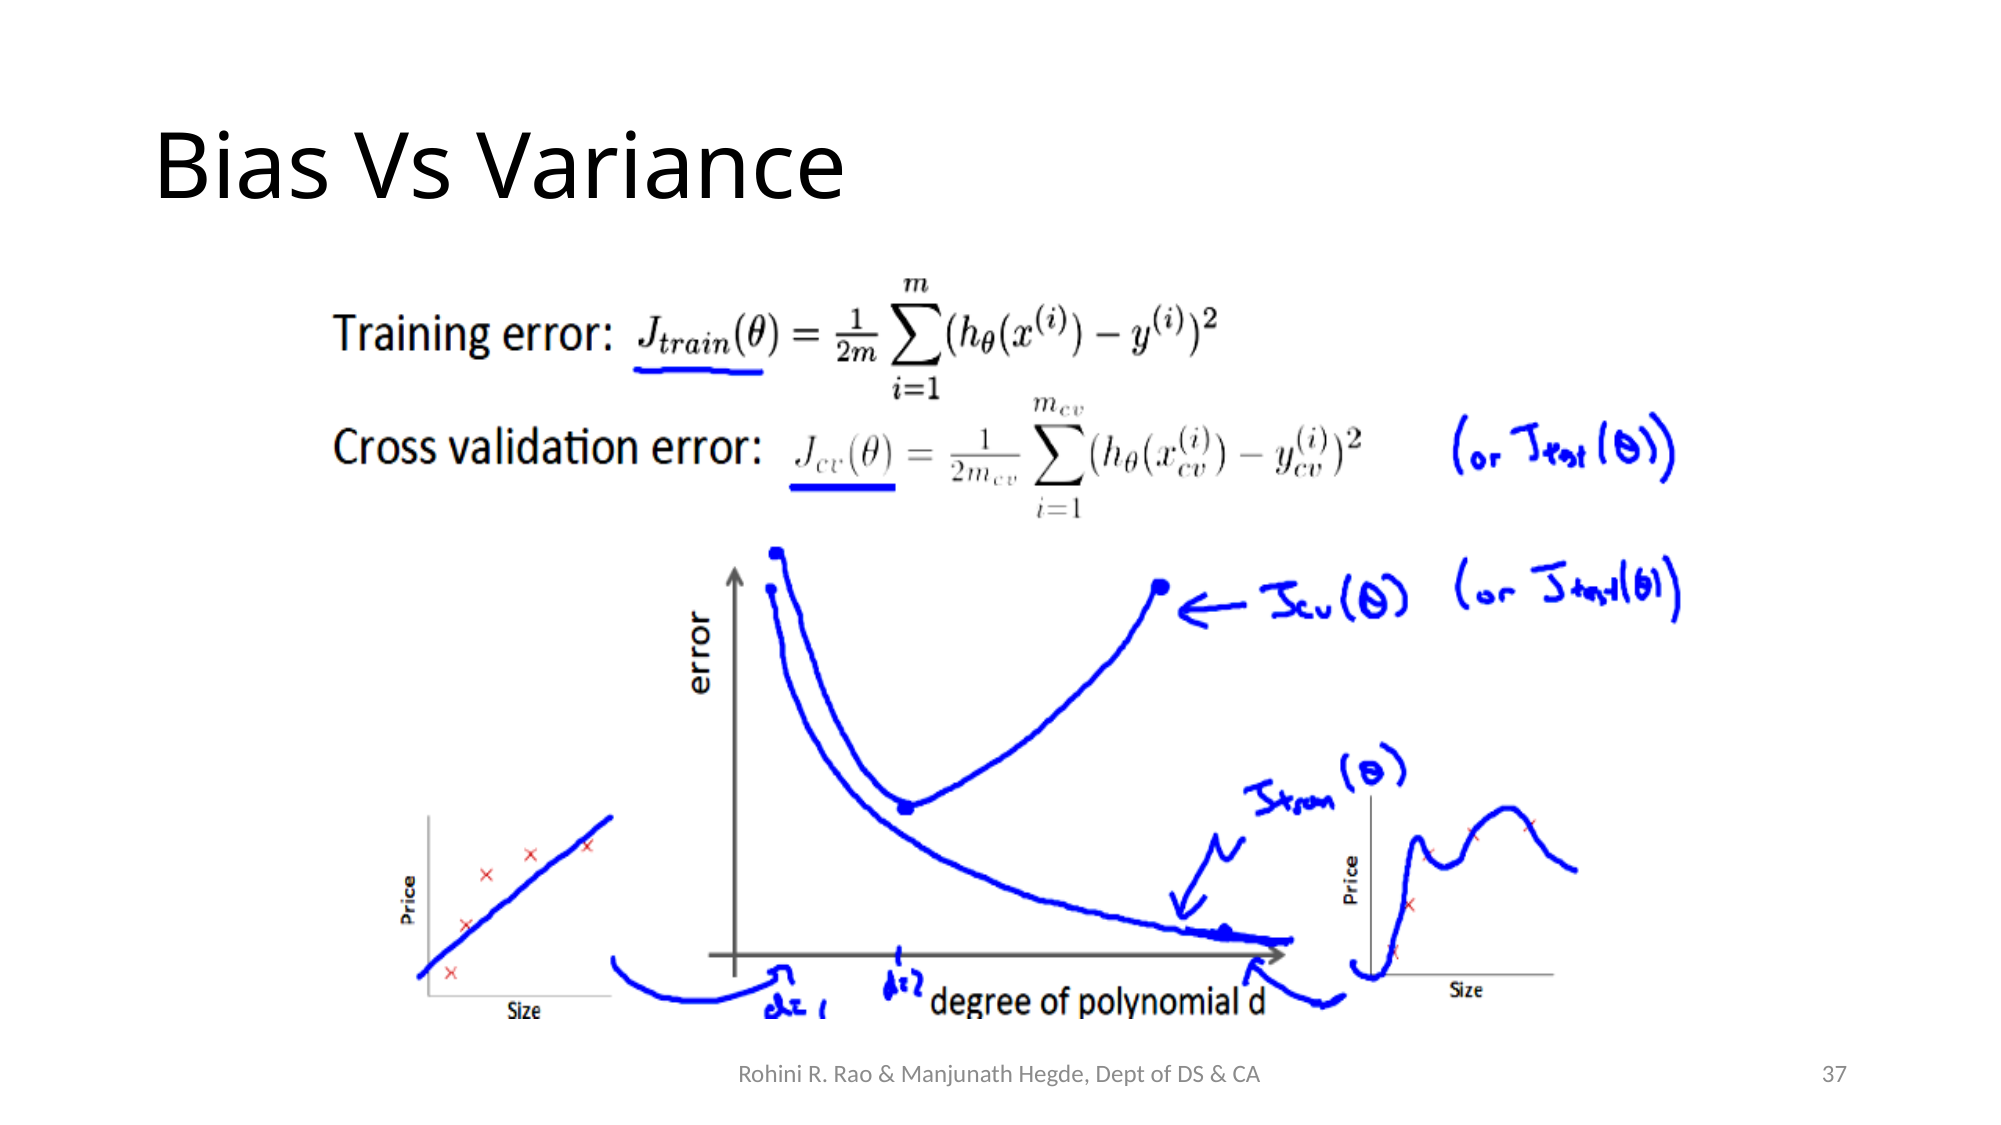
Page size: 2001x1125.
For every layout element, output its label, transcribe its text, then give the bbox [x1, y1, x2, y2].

title Bias Vs Variance [137, 59, 1863, 278]
footer Rohini R. Rao & Manjunath Hegde, Dept of DS & CA [662, 1042, 1338, 1103]
slide_number 37 [1412, 1042, 1863, 1103]
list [310, 277, 1690, 1019]
